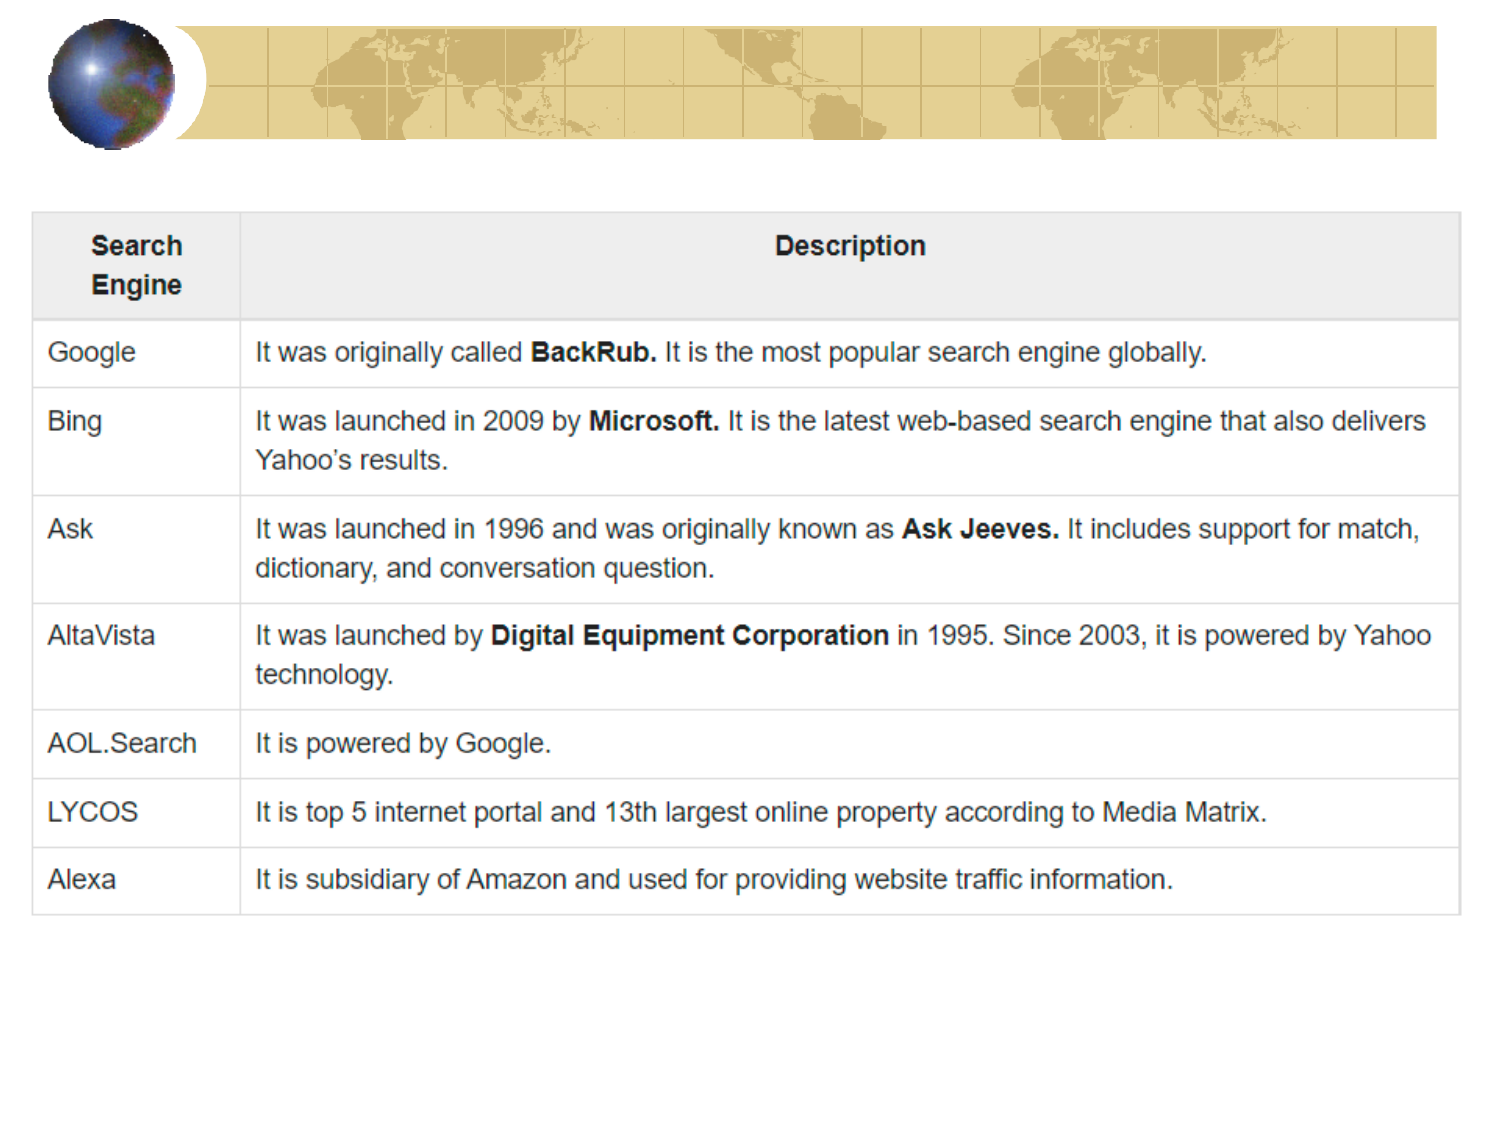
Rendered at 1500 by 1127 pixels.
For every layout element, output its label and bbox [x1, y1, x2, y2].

picture [20, 193, 1480, 933]
picture [48, 19, 1437, 150]
